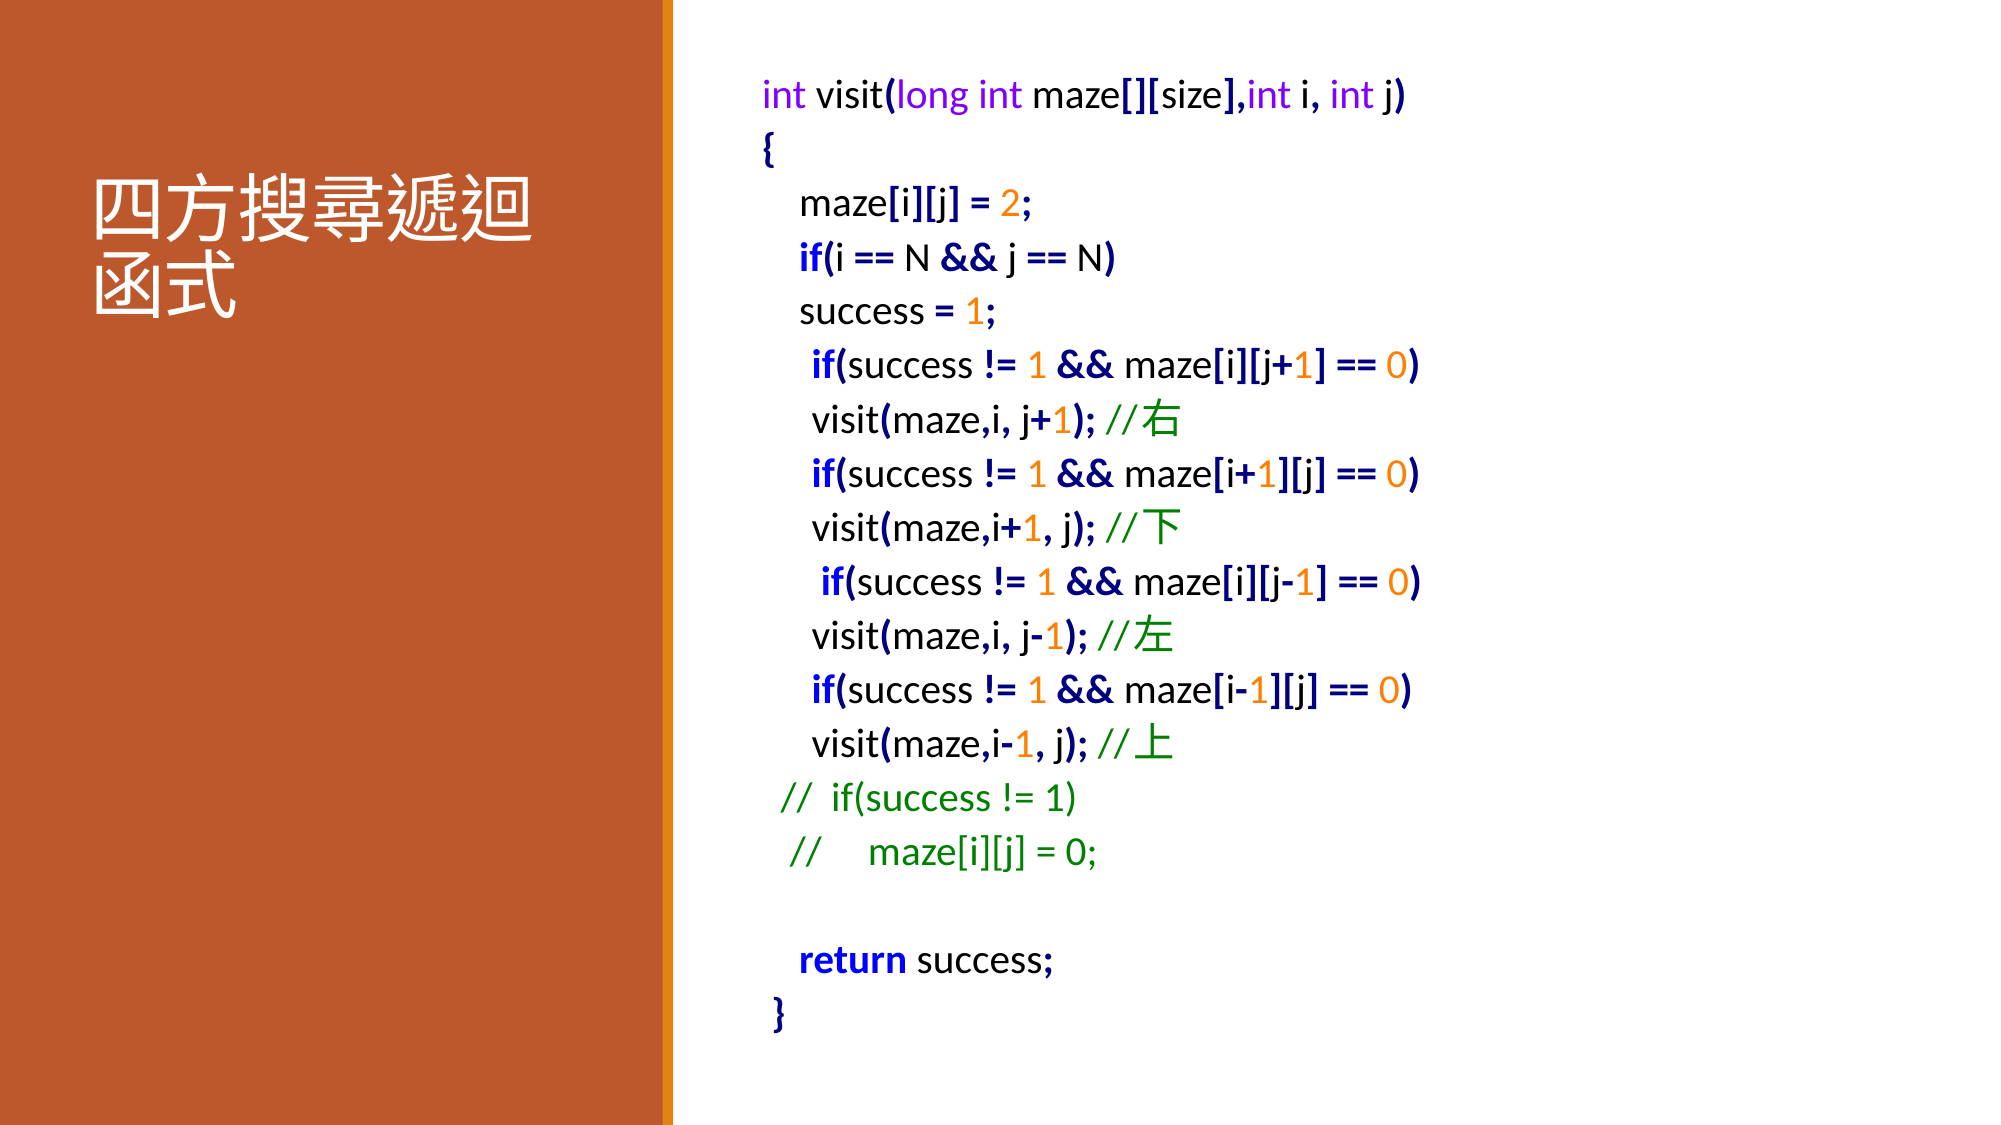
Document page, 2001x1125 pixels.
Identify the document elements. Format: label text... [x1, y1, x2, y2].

title 四方搜尋遞迴 函式 [75, 20, 600, 336]
list int visit(long int maze[][size],int i, int j) { maze[i][j] = 2; if(i == N && j == N) success = 1; if(success != 1 && maze[i][j+1] == 0) visit(maze,i, j+1); //右 if(success != 1 && maze[i+1][j] == 0) visit(maze,i+1, j); //下 if(success != 1 && maze[i][j-1] == 0) visit(maze,i, j-1); //左 if(success != 1 && maze[i-1][j] == 0) visit(maze,i-1, j); //上 // if(success != 1) // maze[i][j] = 0; return success; } [742, 65, 1925, 1060]
